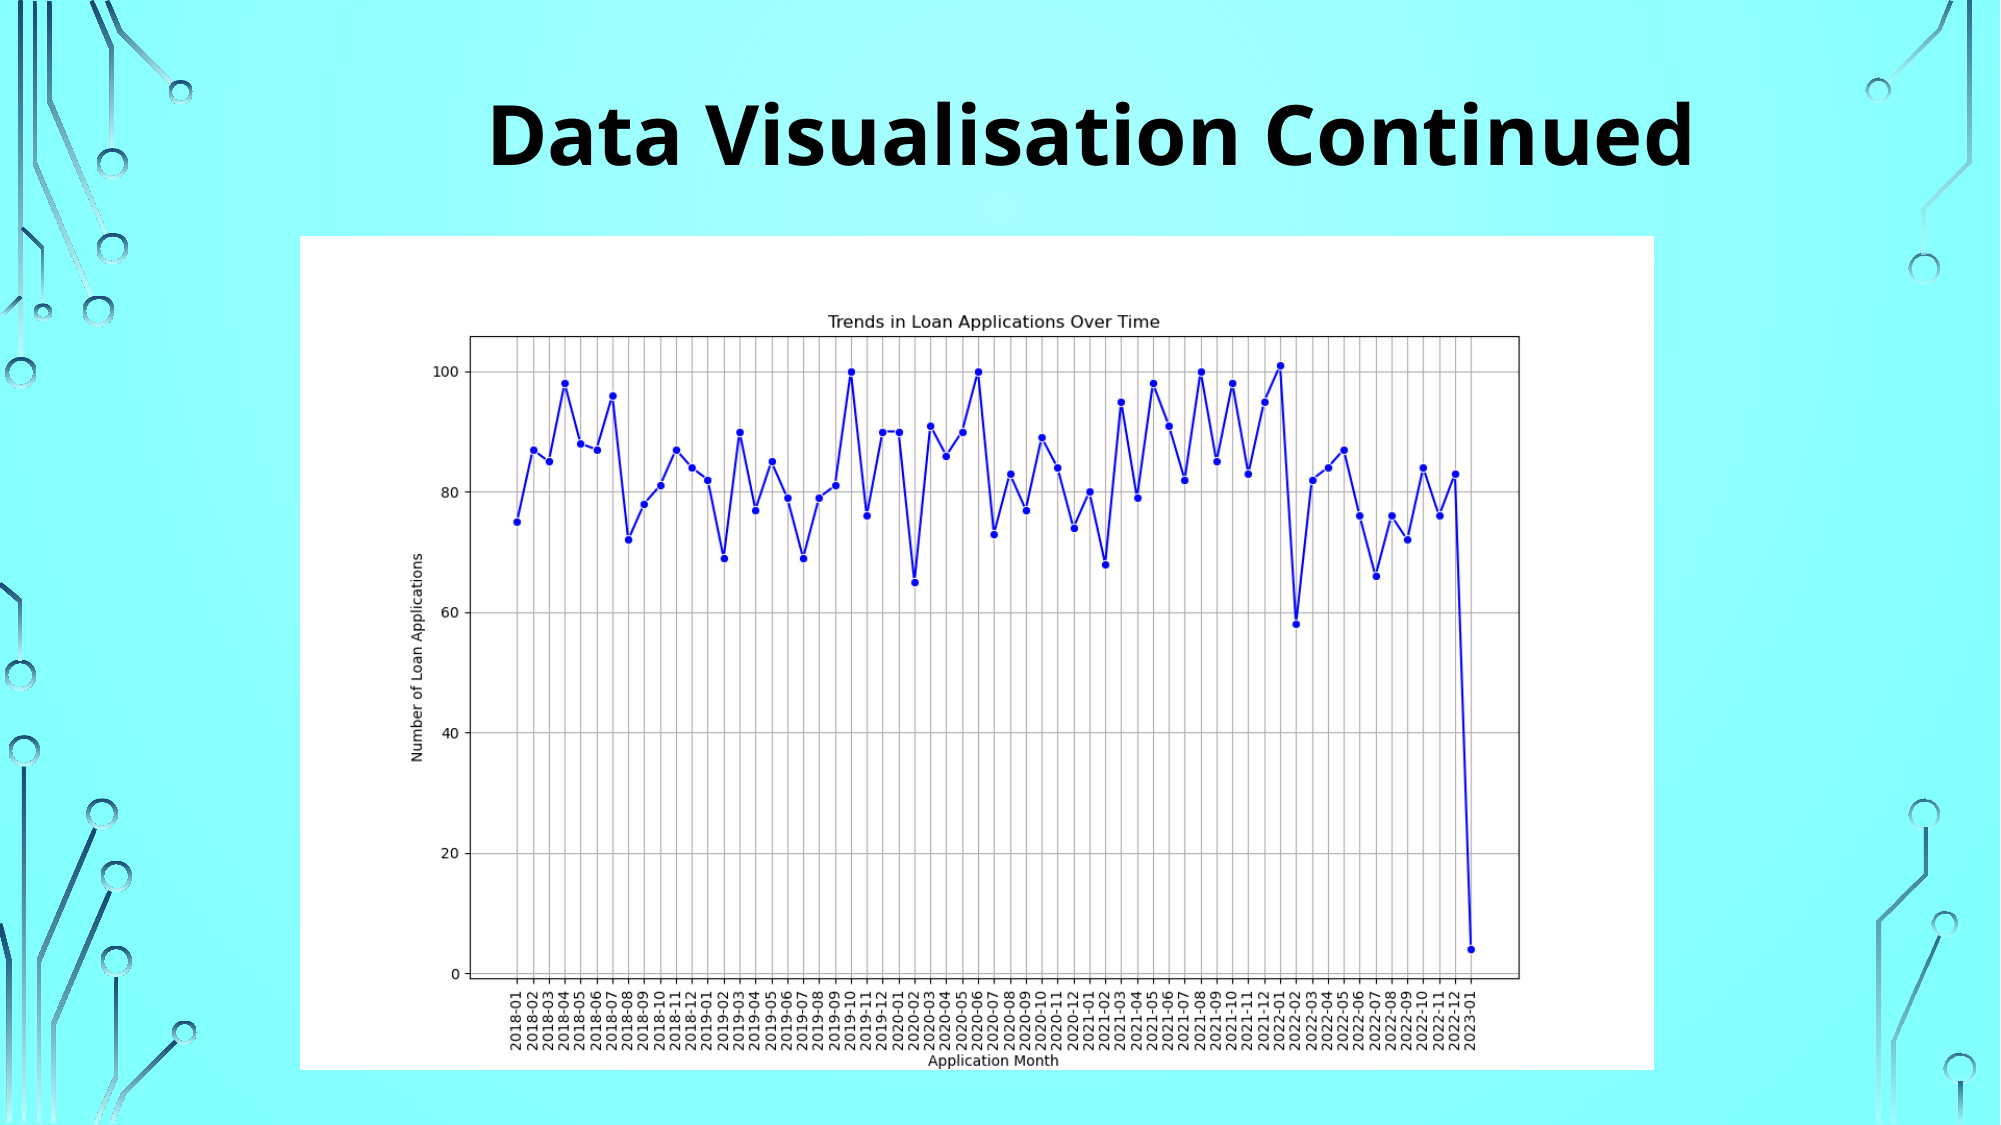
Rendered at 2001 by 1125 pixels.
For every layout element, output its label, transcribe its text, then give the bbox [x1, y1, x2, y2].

text_box Data Visualisation Continued [471, 75, 1779, 235]
picture [299, 236, 1654, 1070]
